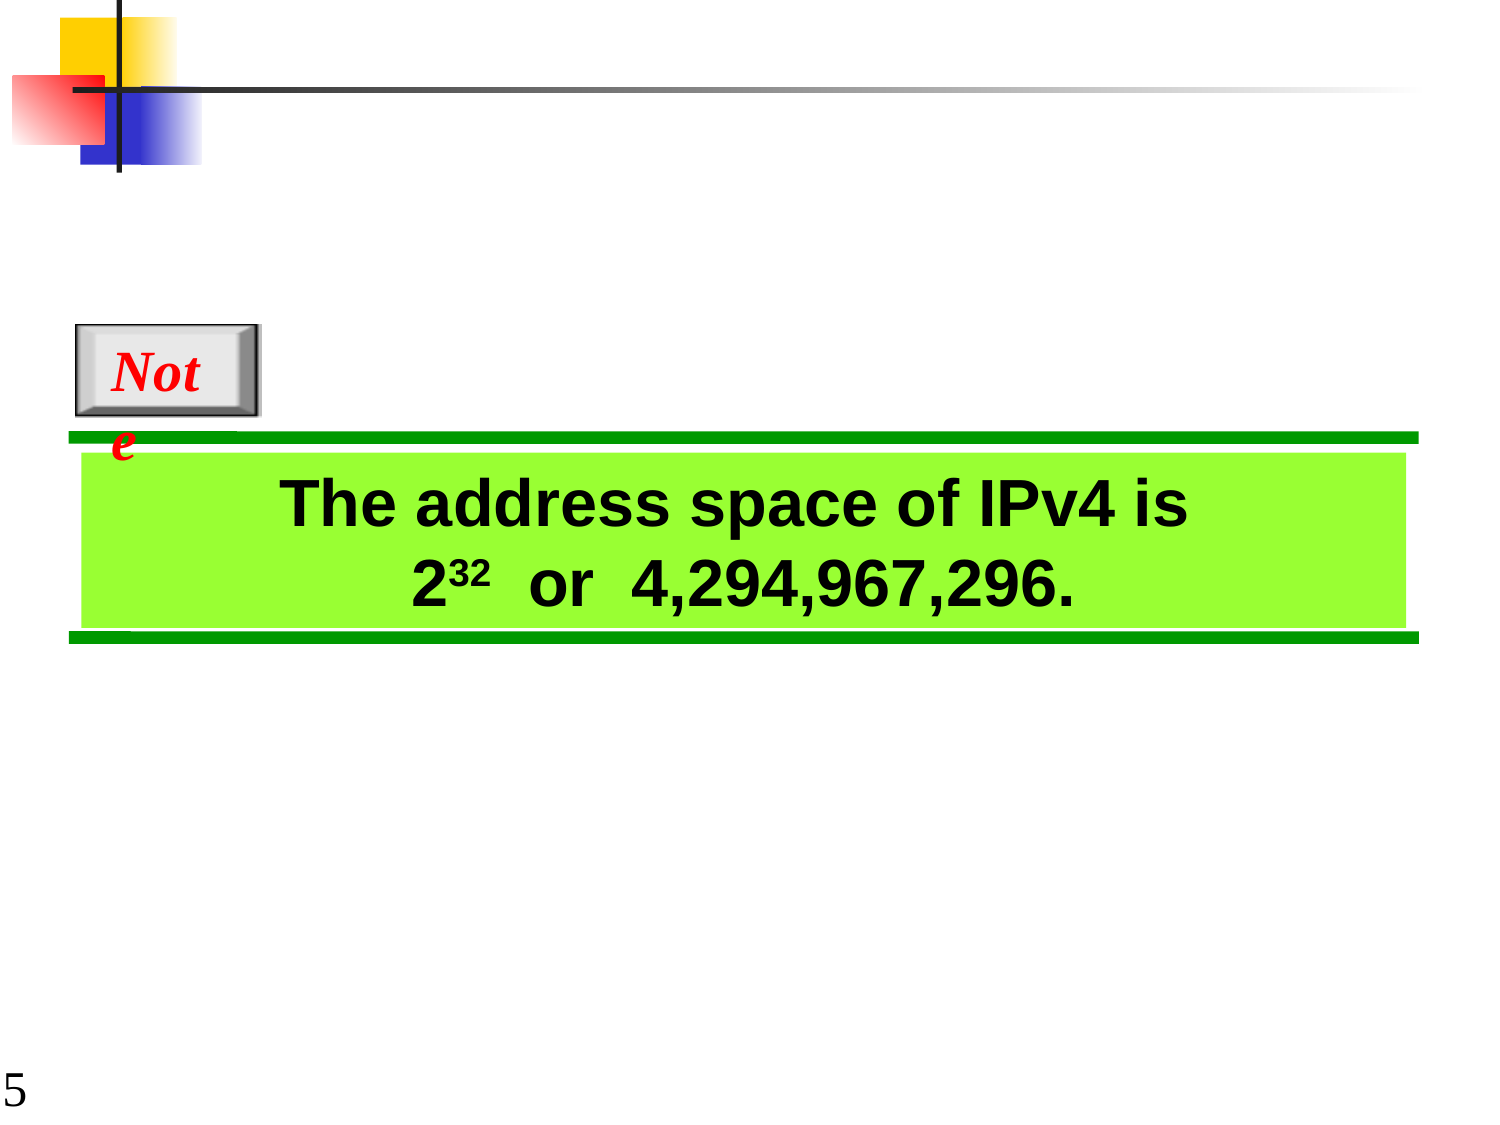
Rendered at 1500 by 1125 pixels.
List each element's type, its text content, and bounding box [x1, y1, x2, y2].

text_box [72, 87, 1423, 93]
text_box [80, 93, 116, 165]
text_box [141, 93, 202, 165]
text_box [116, 93, 122, 173]
text_box [116, 0, 122, 87]
text_box [12, 75, 105, 145]
text_box [122, 17, 177, 86]
text_box [122, 93, 141, 165]
text_box [60, 17, 116, 86]
text_box The address space of IPv4 is 232 or 4,294,967,296. [81, 452, 1407, 628]
slide_number ‹#› [0, 1050, 300, 1125]
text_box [74, 324, 263, 418]
